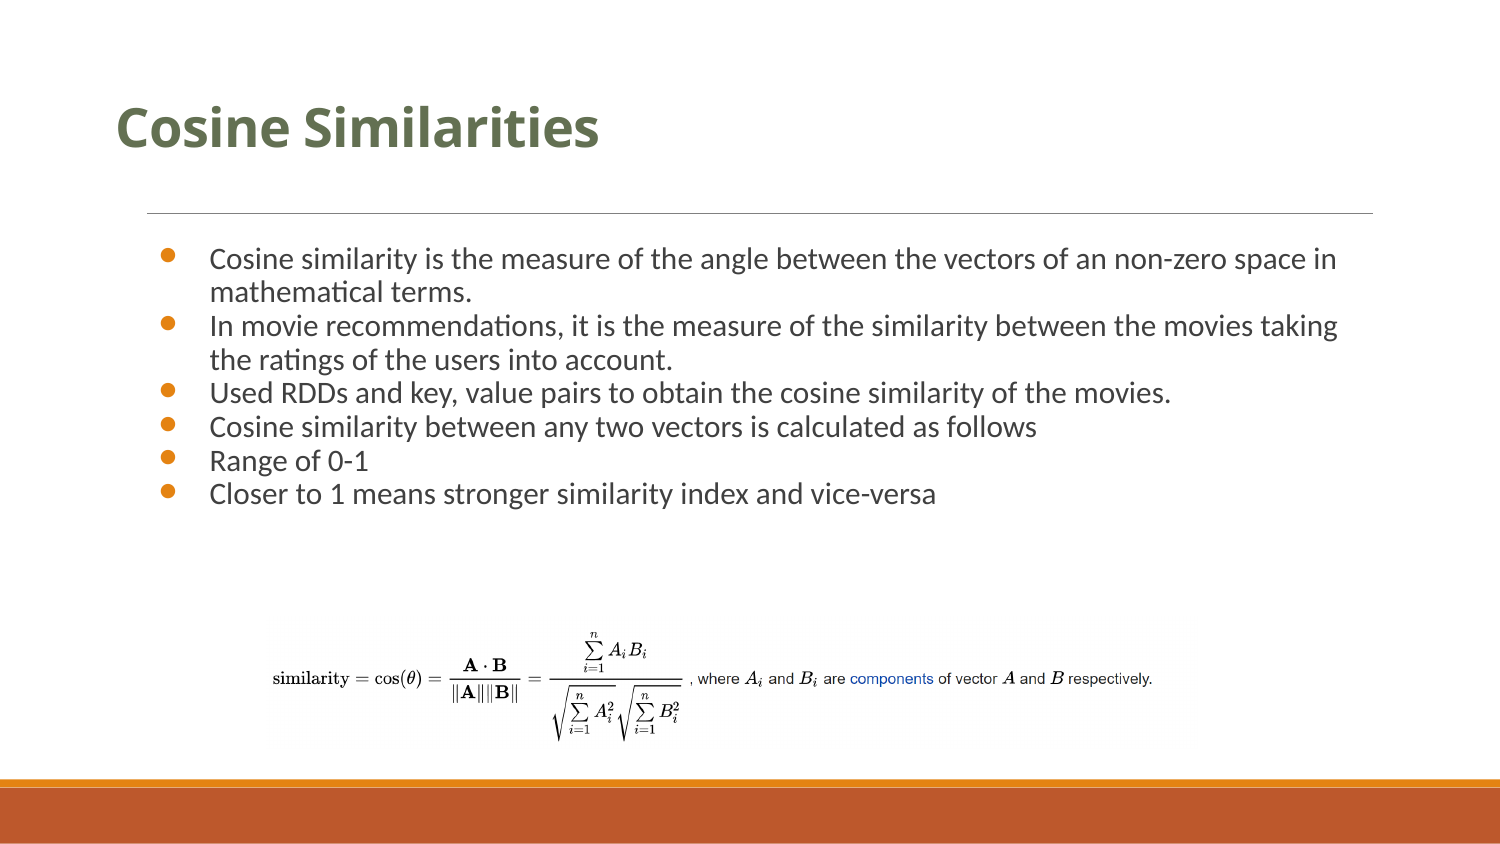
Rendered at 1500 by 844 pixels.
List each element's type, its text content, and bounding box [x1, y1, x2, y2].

list Cosine similarity is the measure of the angle between the vectors of an non-zero space in mathematical terms. In movie recommendations, it is the measure of the similarity between the movies taking the ratings of the users into account. Used RDDs and key, value pairs to obtain the cosine similarity of the movies. Cosine similarity between any two vectors is calculated as follows Range of 0-1 Closer to 1 means stronger similarity index and vice-versa [119, 227, 1381, 712]
title Cosine Similarities [100, 87, 1363, 176]
picture [265, 615, 1199, 749]
